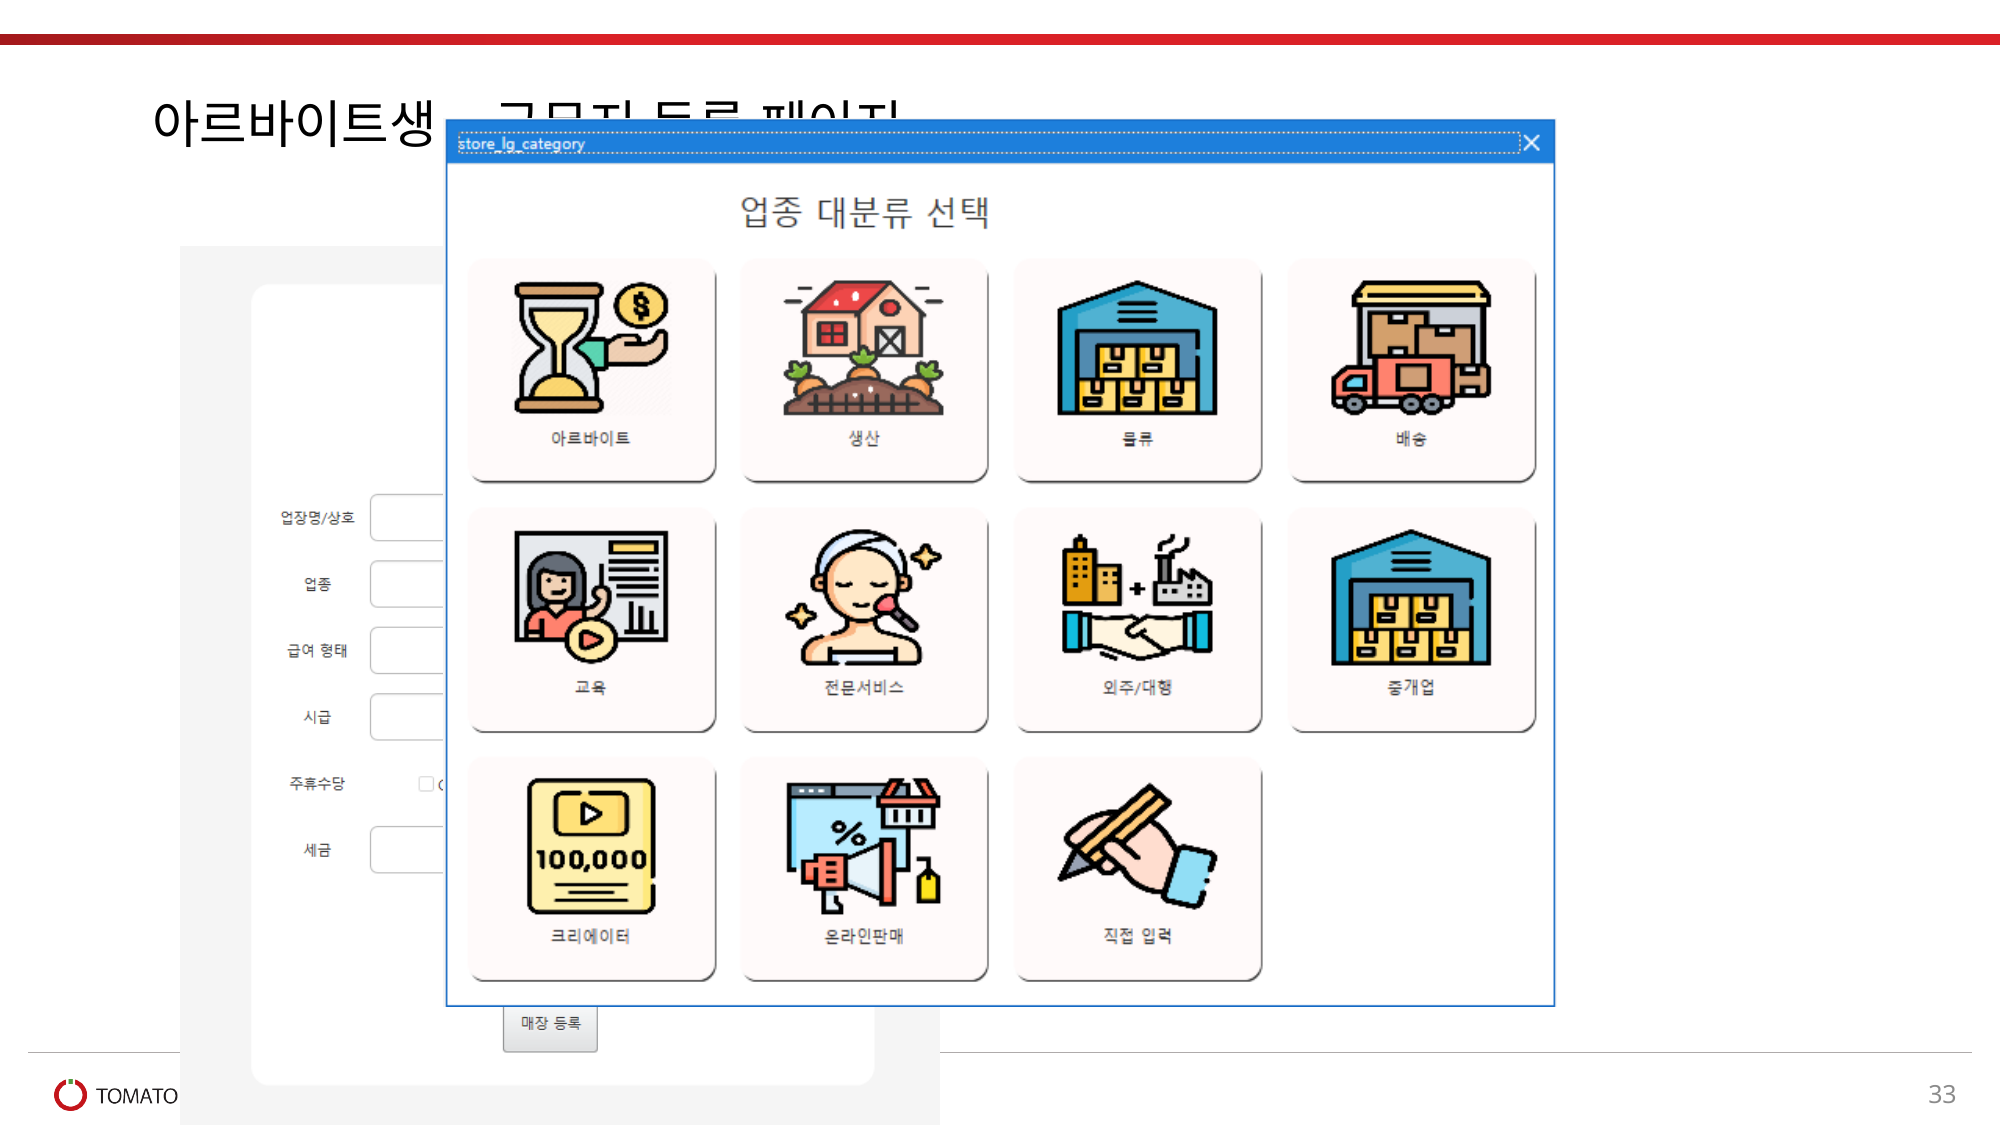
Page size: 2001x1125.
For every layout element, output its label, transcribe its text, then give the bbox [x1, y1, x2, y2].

slide_number 33 [1550, 1065, 1972, 1125]
title 아르바이트생 – 근무지 등록 페이지 [137, 91, 1508, 163]
picture [54, 118, 1557, 1125]
